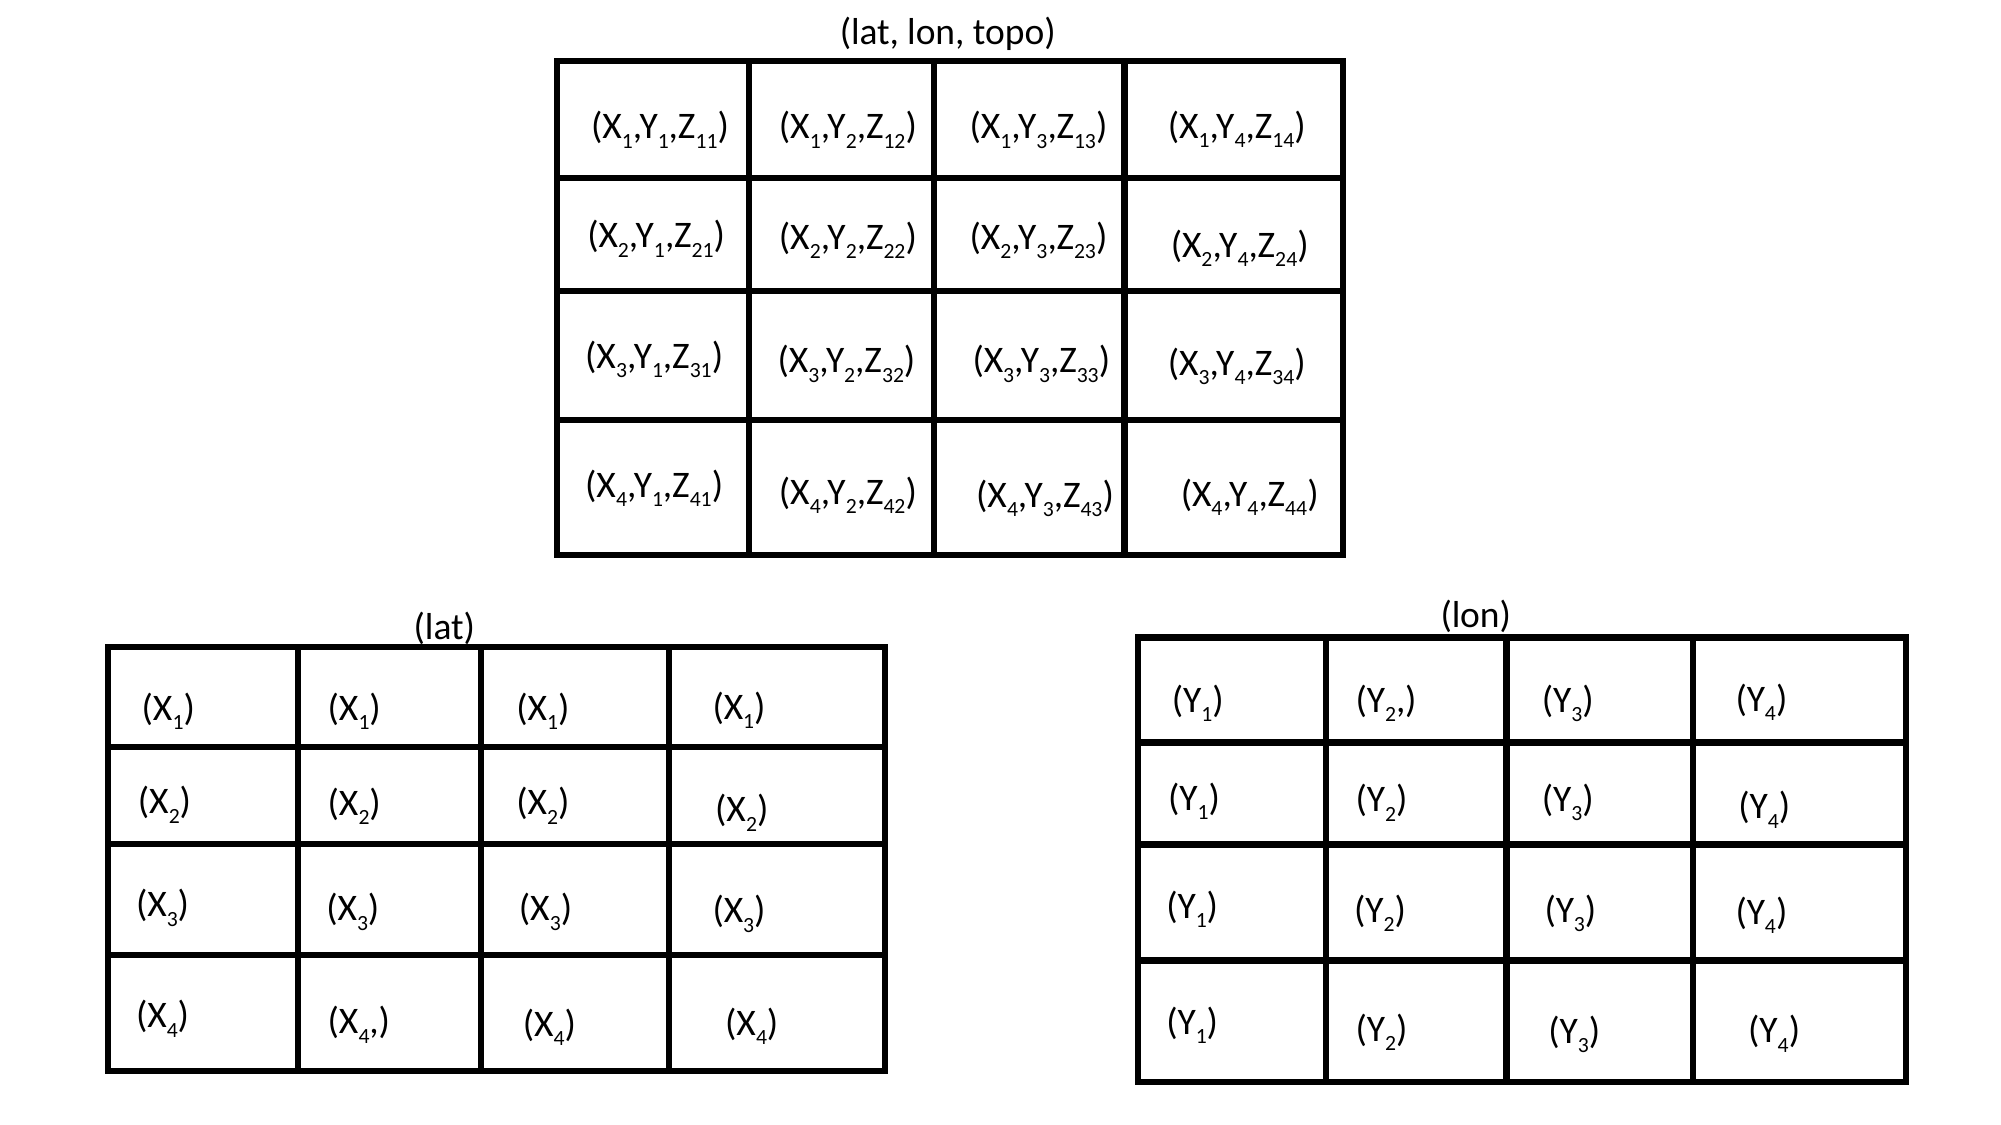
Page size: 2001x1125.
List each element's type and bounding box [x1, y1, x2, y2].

text_box [107, 594, 886, 1071]
text_box [557, 0, 1343, 556]
text_box [1138, 582, 1907, 1082]
